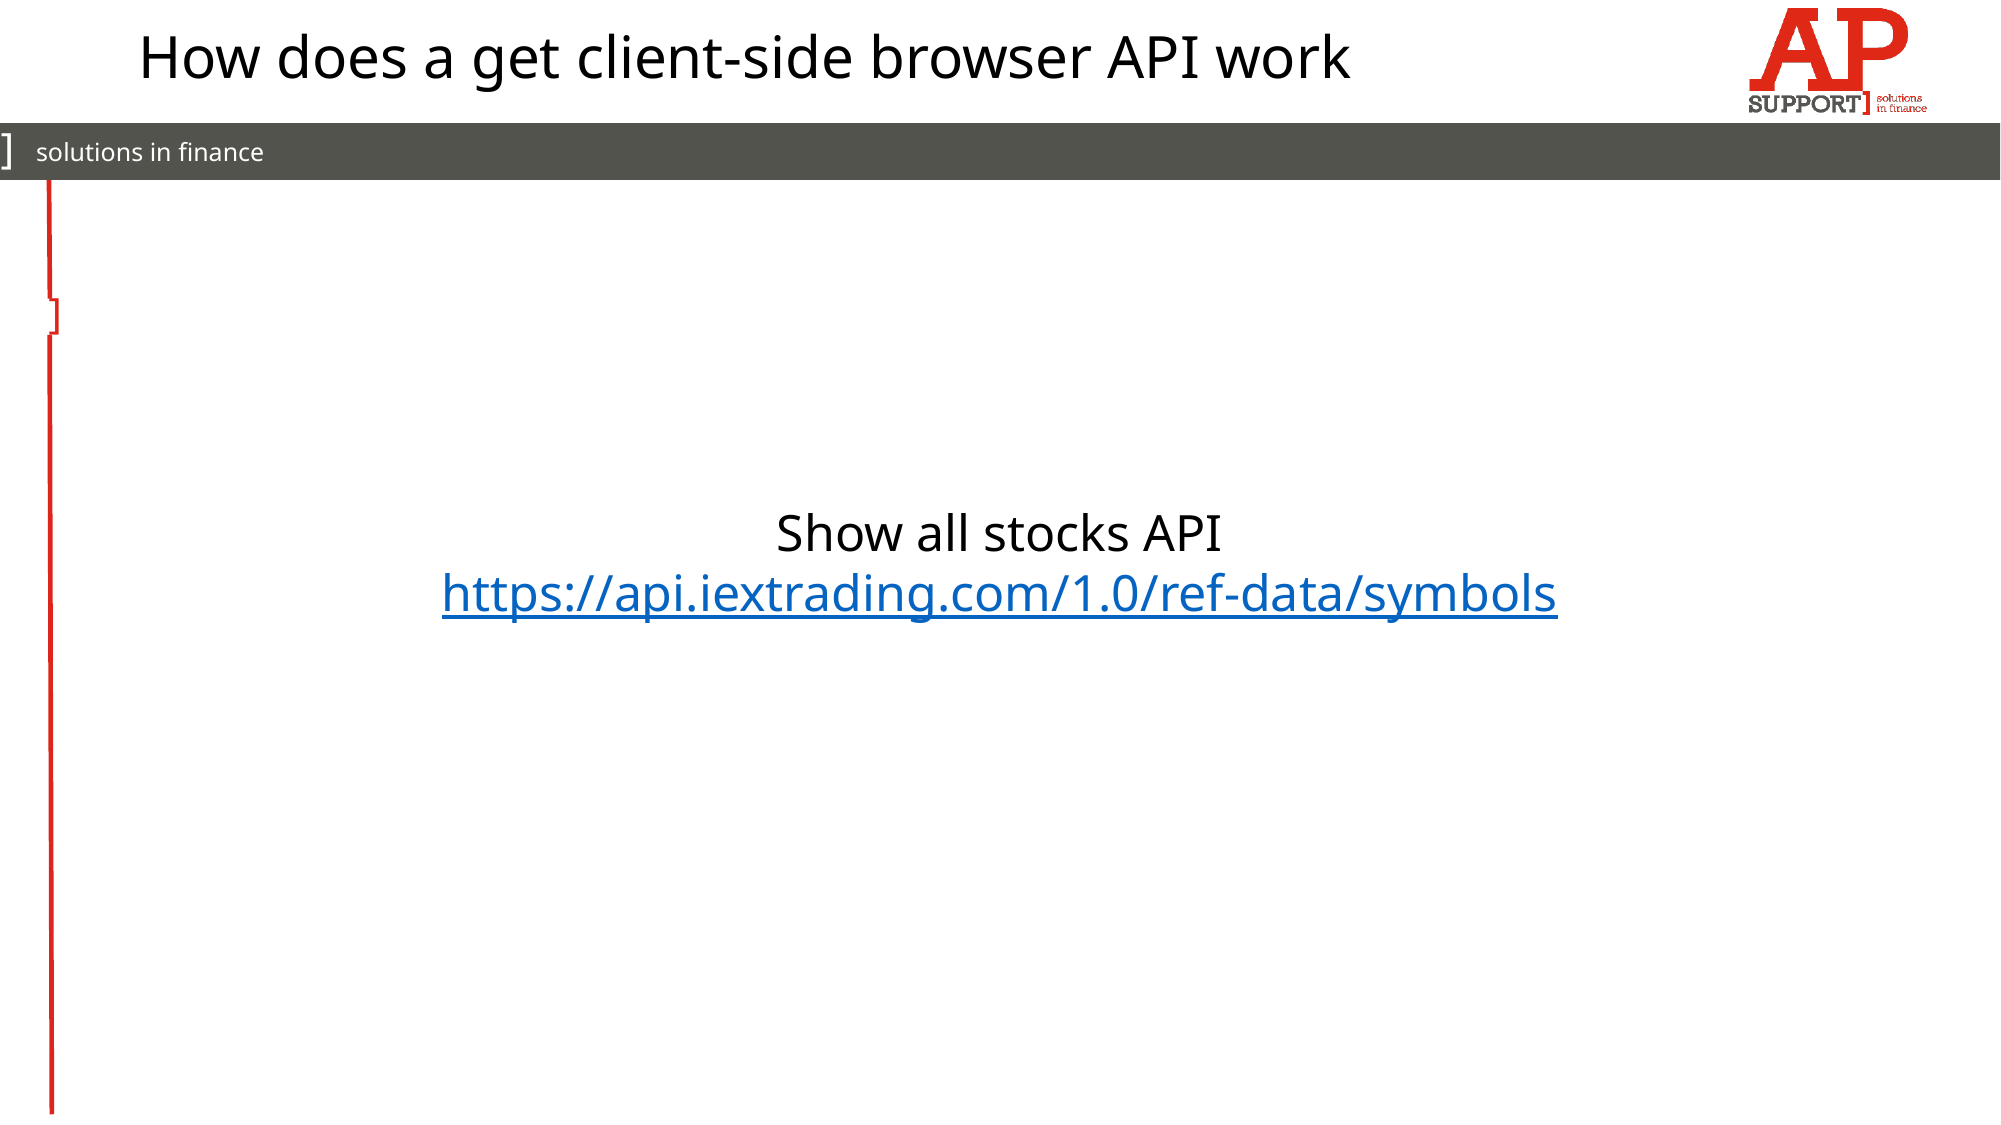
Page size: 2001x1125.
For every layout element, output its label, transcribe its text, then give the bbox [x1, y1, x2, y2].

picture [1749, 8, 1927, 115]
text_box Show all stocks API https://api.iextrading.com/1.0/ref-data/symbols [197, 494, 1803, 758]
title How does a get client-side browser API work [123, 0, 1616, 120]
